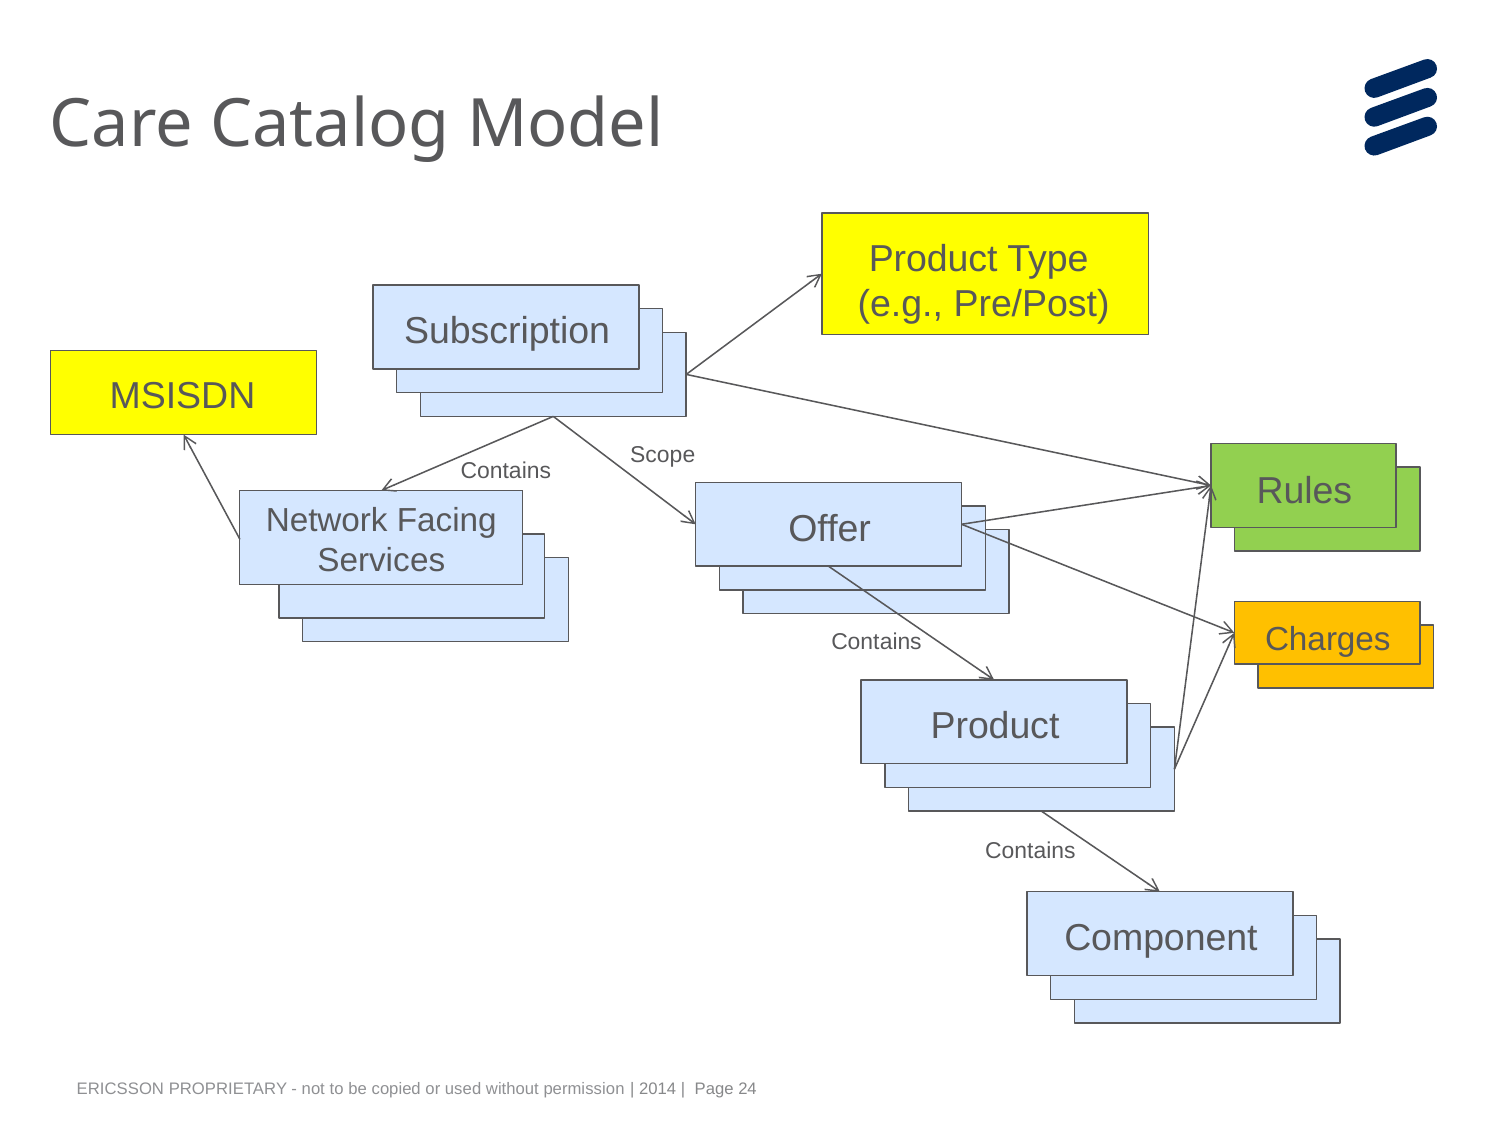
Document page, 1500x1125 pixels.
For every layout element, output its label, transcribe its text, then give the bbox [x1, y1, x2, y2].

title Care Catalog Model [37, 39, 1268, 218]
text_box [50, 212, 1434, 1024]
